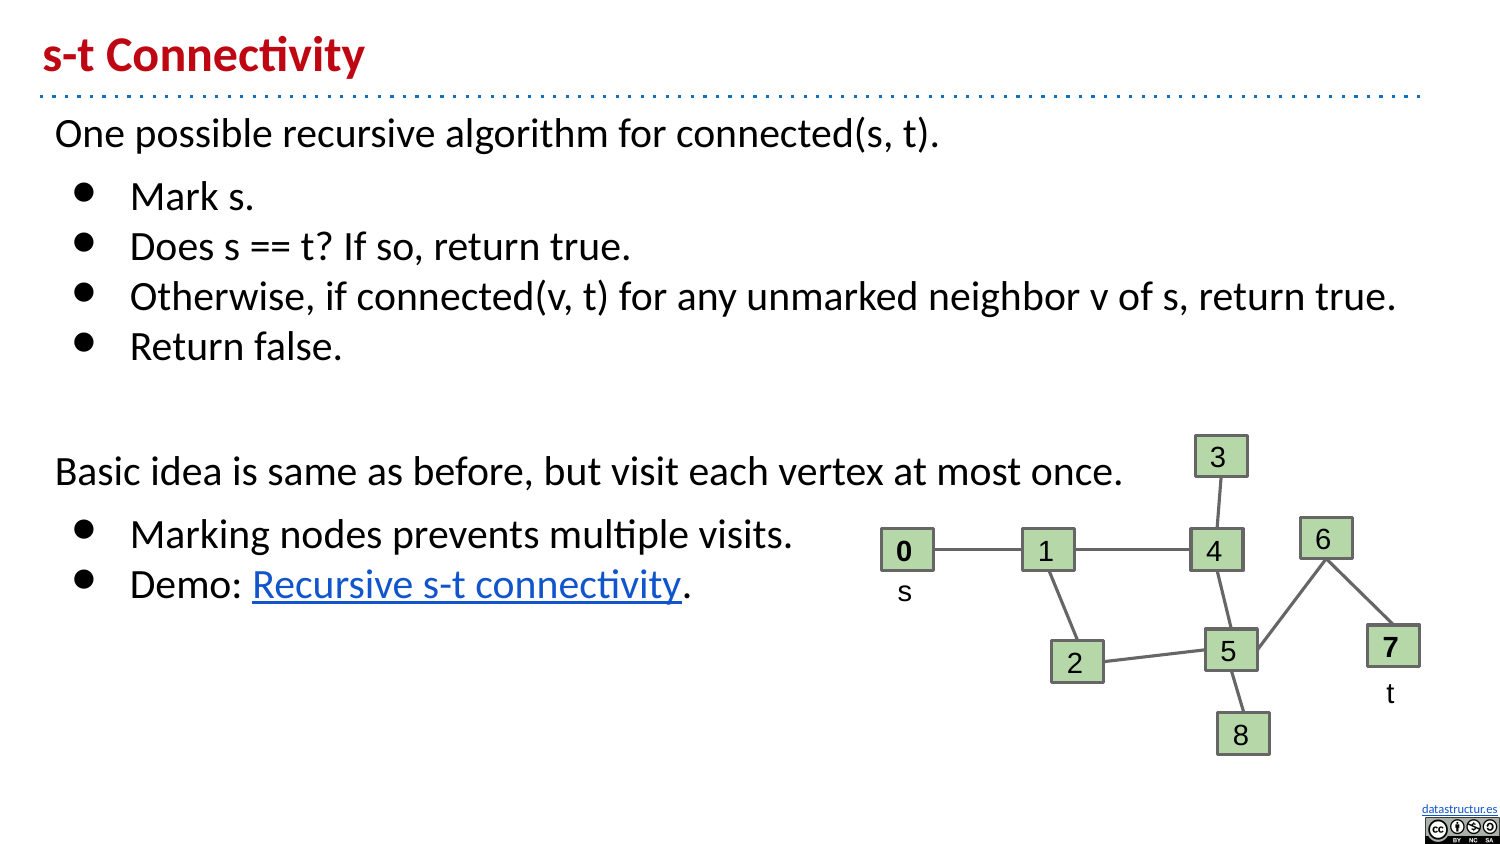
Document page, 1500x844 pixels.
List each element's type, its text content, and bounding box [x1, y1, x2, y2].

list One possible recursive algorithm for connected(s, t). Mark s. Does s == t? If so, return true. Otherwise, if connected(v, t) for any unmarked neighbor v of s, return true. Return false. Basic idea is same as before, but visit each vertex at most once. Marking nodes prevents multiple visits. Demo: Recursive s-t connectivity. [39, 91, 1425, 755]
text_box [1327, 558, 1394, 626]
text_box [1103, 649, 1206, 662]
text_box t [1371, 659, 1439, 727]
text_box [1048, 570, 1079, 642]
text_box 0 [881, 528, 934, 571]
text_box 5 [1205, 629, 1258, 671]
text_box 6 [1300, 517, 1353, 557]
text_box 4 [1191, 528, 1244, 571]
text_box 2 [1051, 640, 1104, 683]
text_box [1216, 476, 1222, 529]
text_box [1257, 558, 1327, 650]
text_box 7 [1367, 625, 1420, 667]
text_box 1 [1022, 528, 1075, 571]
text_box 3 [1195, 435, 1248, 477]
text_box 8 [1217, 712, 1270, 755]
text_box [1231, 670, 1245, 713]
title s-t Connectivity [27, 15, 1378, 97]
text_box s [882, 556, 935, 616]
picture [1425, 817, 1500, 844]
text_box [1216, 570, 1232, 630]
